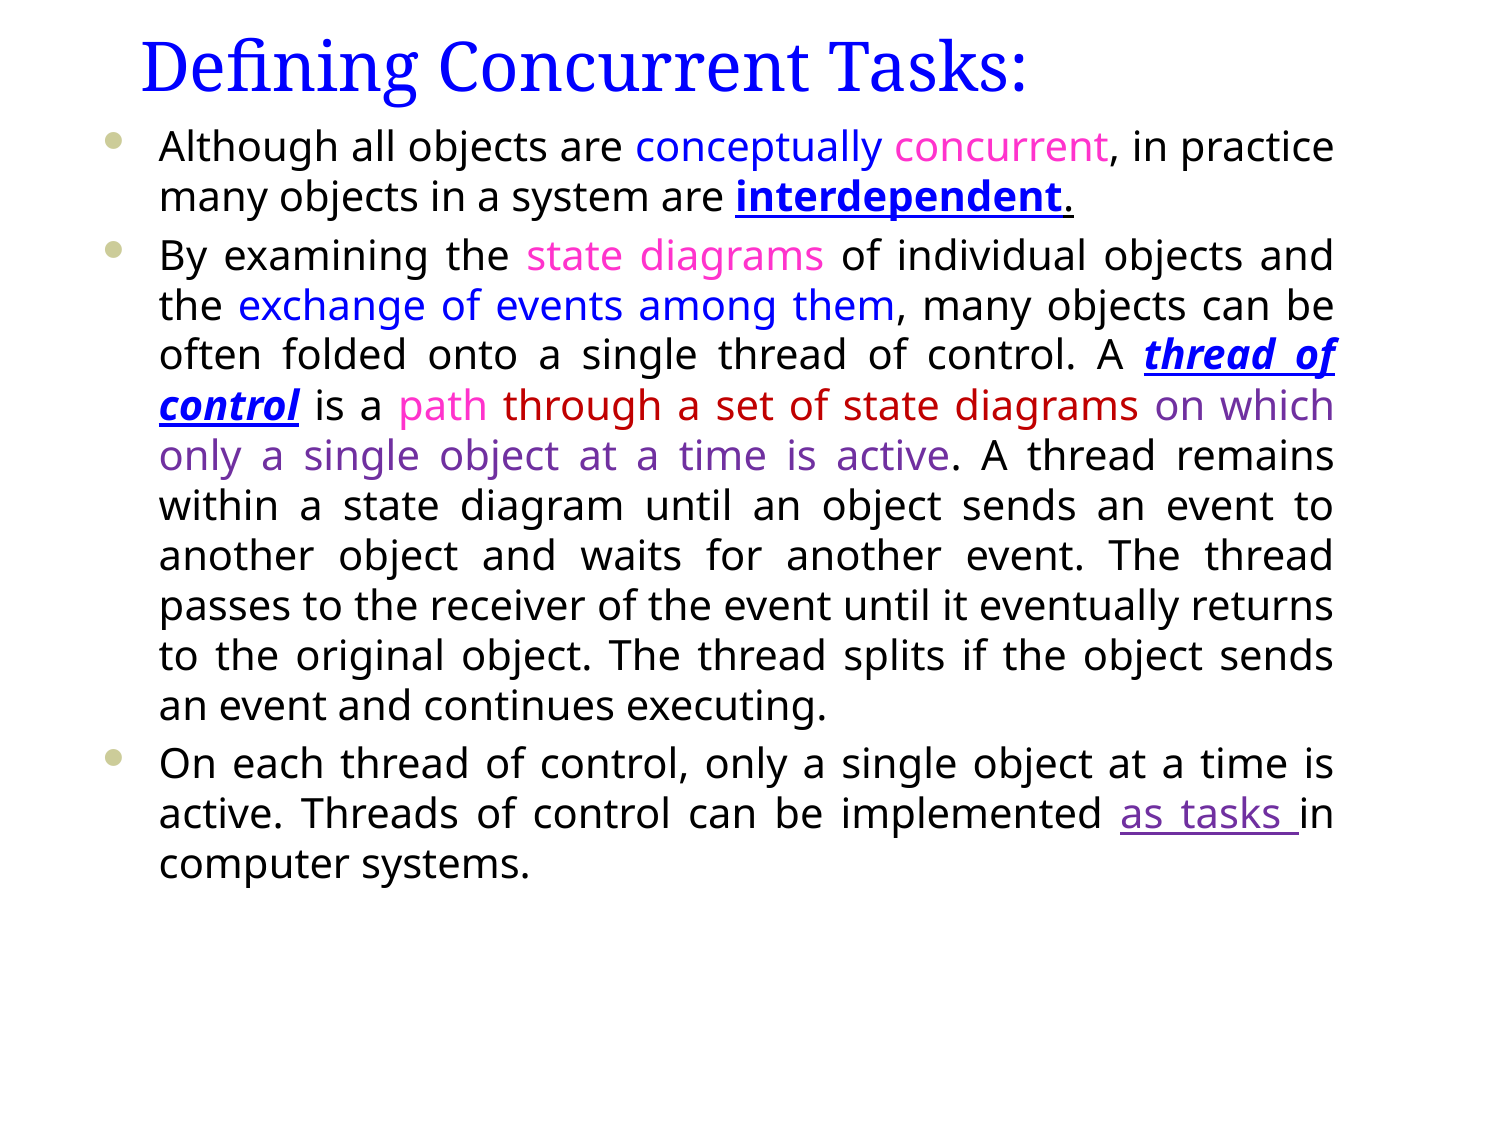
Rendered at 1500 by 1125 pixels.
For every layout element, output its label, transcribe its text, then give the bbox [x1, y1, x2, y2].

list Although all objects are conceptually concurrent, in practice many objects in a system are interdependent. By examining the state diagrams of individual objects and the exchange of events among them, many objects can be often folded onto a single thread of control. A thread of control is a path through a set of state diagrams on which only a single object at a time is active. A thread remains within a state diagram until an object sends an event to another object and waits for another event. The thread passes to the receiver of the event until it eventually returns to the original object. The thread splits if the object sends an event and continues executing. On each thread of control, only a single object at a time is active. Threads of control can be implemented as tasks in computer systems. [87, 112, 1350, 850]
title Defining Concurrent Tasks: [125, 0, 1388, 113]
